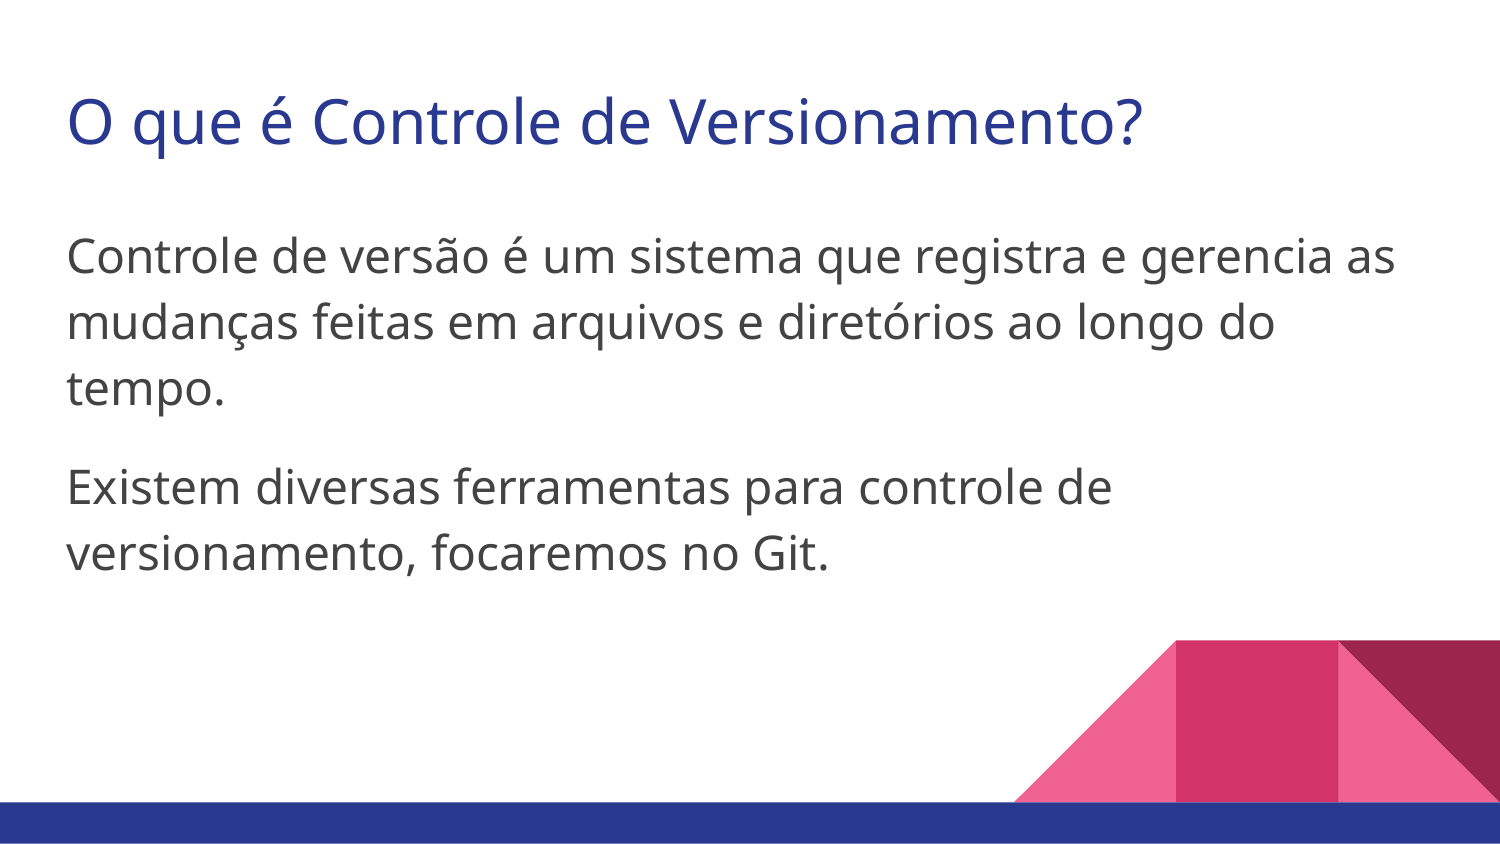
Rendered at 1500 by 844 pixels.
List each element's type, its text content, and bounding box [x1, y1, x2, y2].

title O que é Controle de Versionamento? [51, 67, 1449, 167]
list Controle de versão é um sistema que registra e gerencia as mudanças feitas em arquivos e diretórios ao longo do tempo. Existem diversas ferramentas para controle de versionamento, focaremos no Git. [51, 201, 1449, 750]
